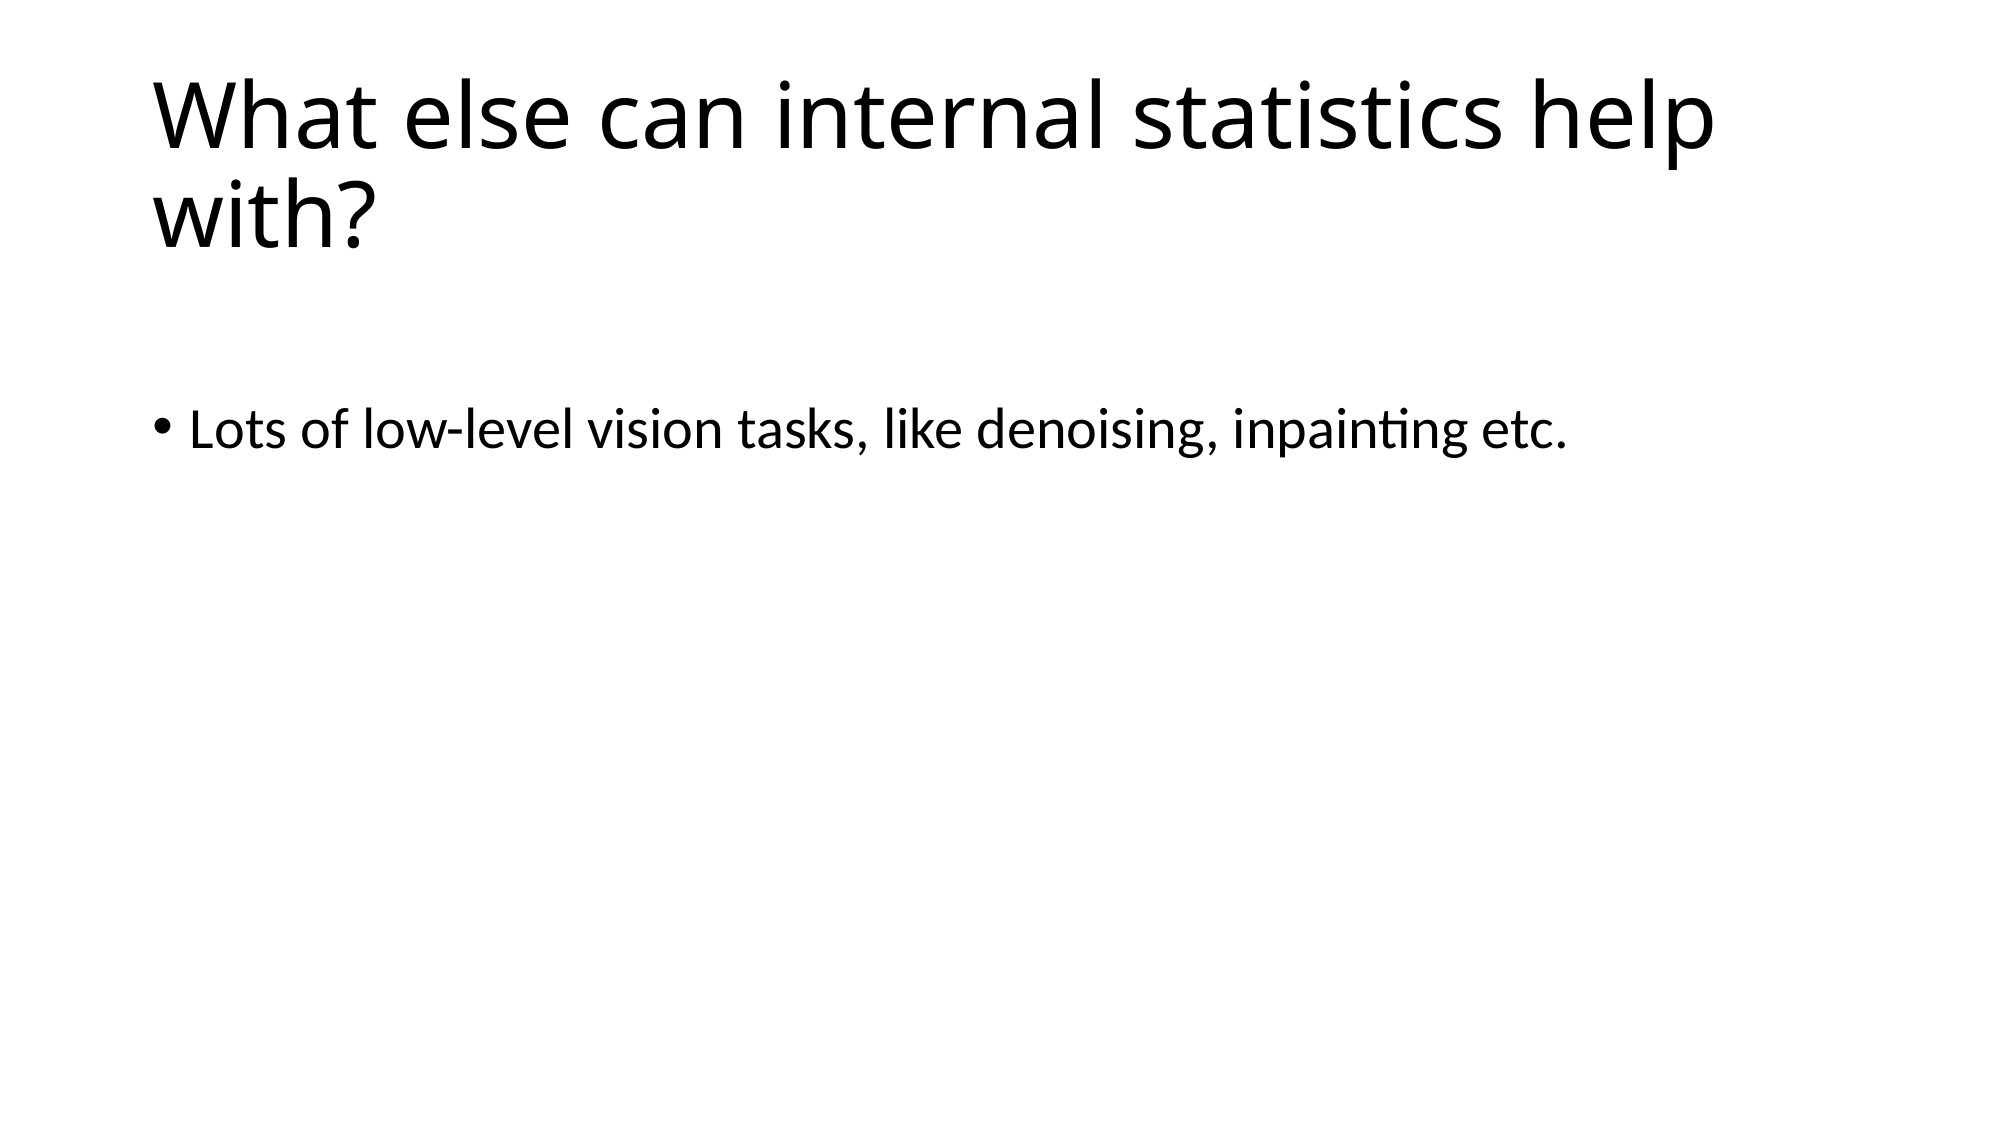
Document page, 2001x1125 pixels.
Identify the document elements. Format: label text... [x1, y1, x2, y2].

title What else can internal statistics help with? [137, 59, 1863, 278]
list Lots of low-level vision tasks, like denoising, inpainting etc. [137, 299, 1863, 1014]
